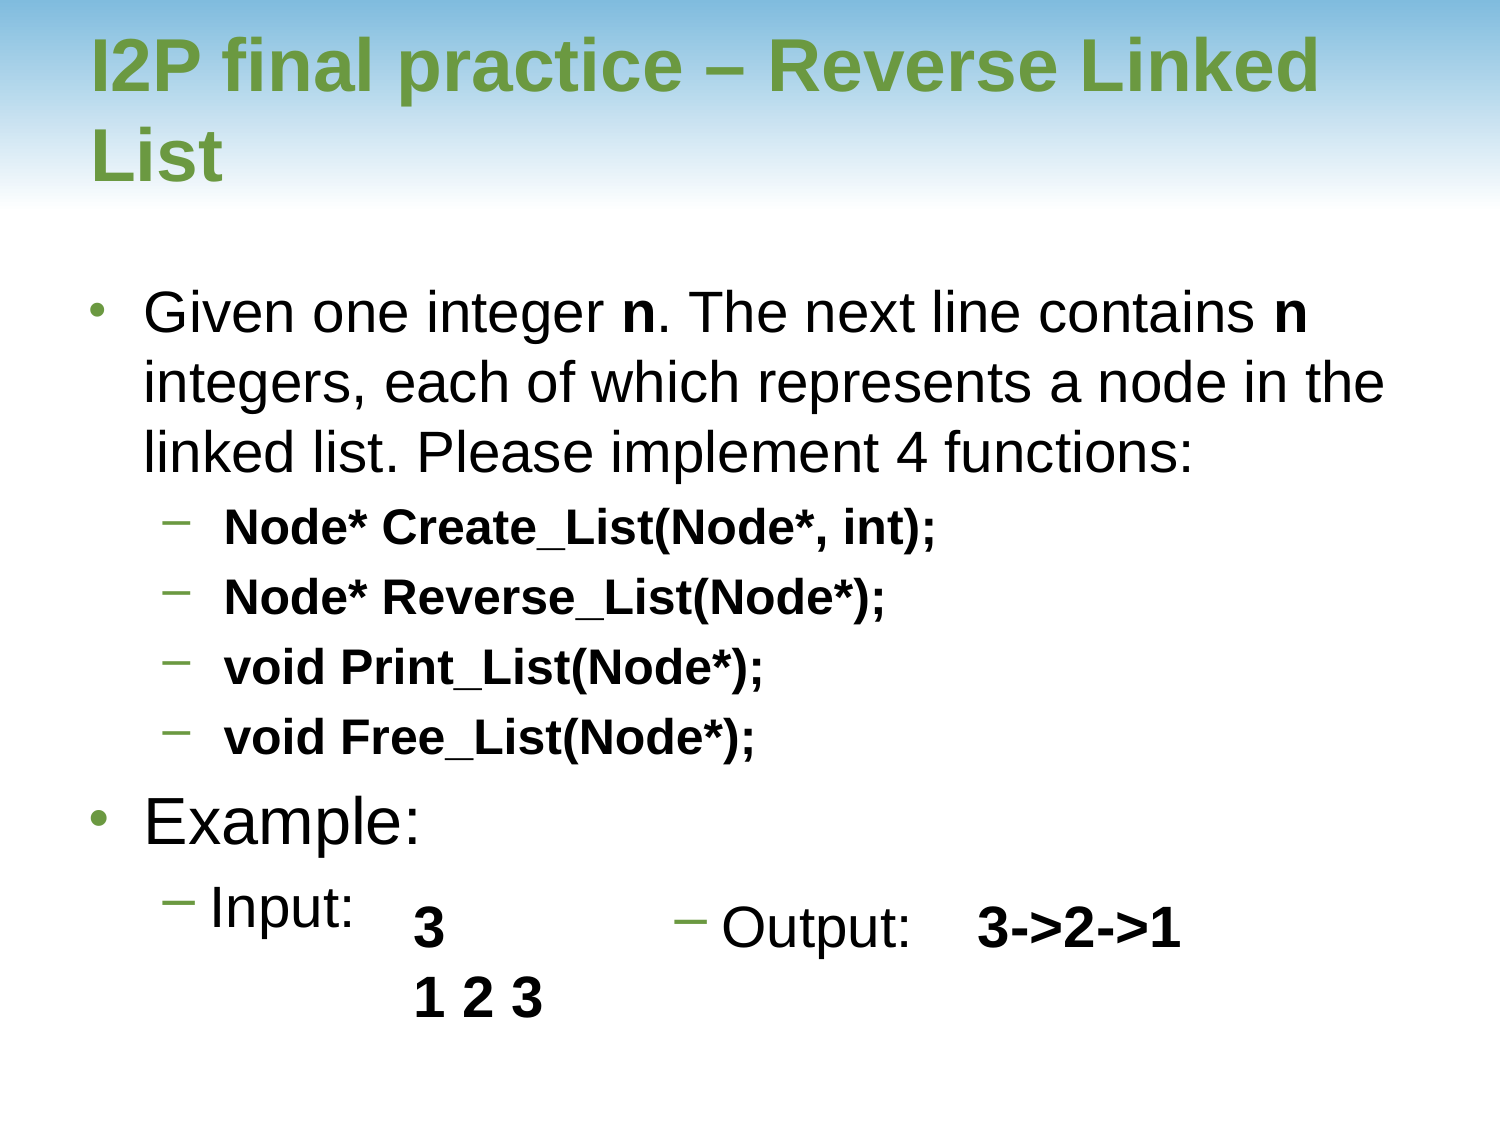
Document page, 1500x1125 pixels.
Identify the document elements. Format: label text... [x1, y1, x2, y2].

text_box Output: 3->2->1 [584, 881, 1212, 994]
list Given one integer n. The next line contains n integers, each of which represents a node in the linked list. Please implement 4 functions: Node* Create_List(Node*, int); Node* Reverse_List(Node*); void Print_List(Node*); void Free_List(Node*); Example: Input: [72, 267, 1436, 1047]
text_box 3 1 2 3 [399, 881, 559, 1037]
title I2P final practice – Reverse Linked List [75, 12, 1438, 200]
